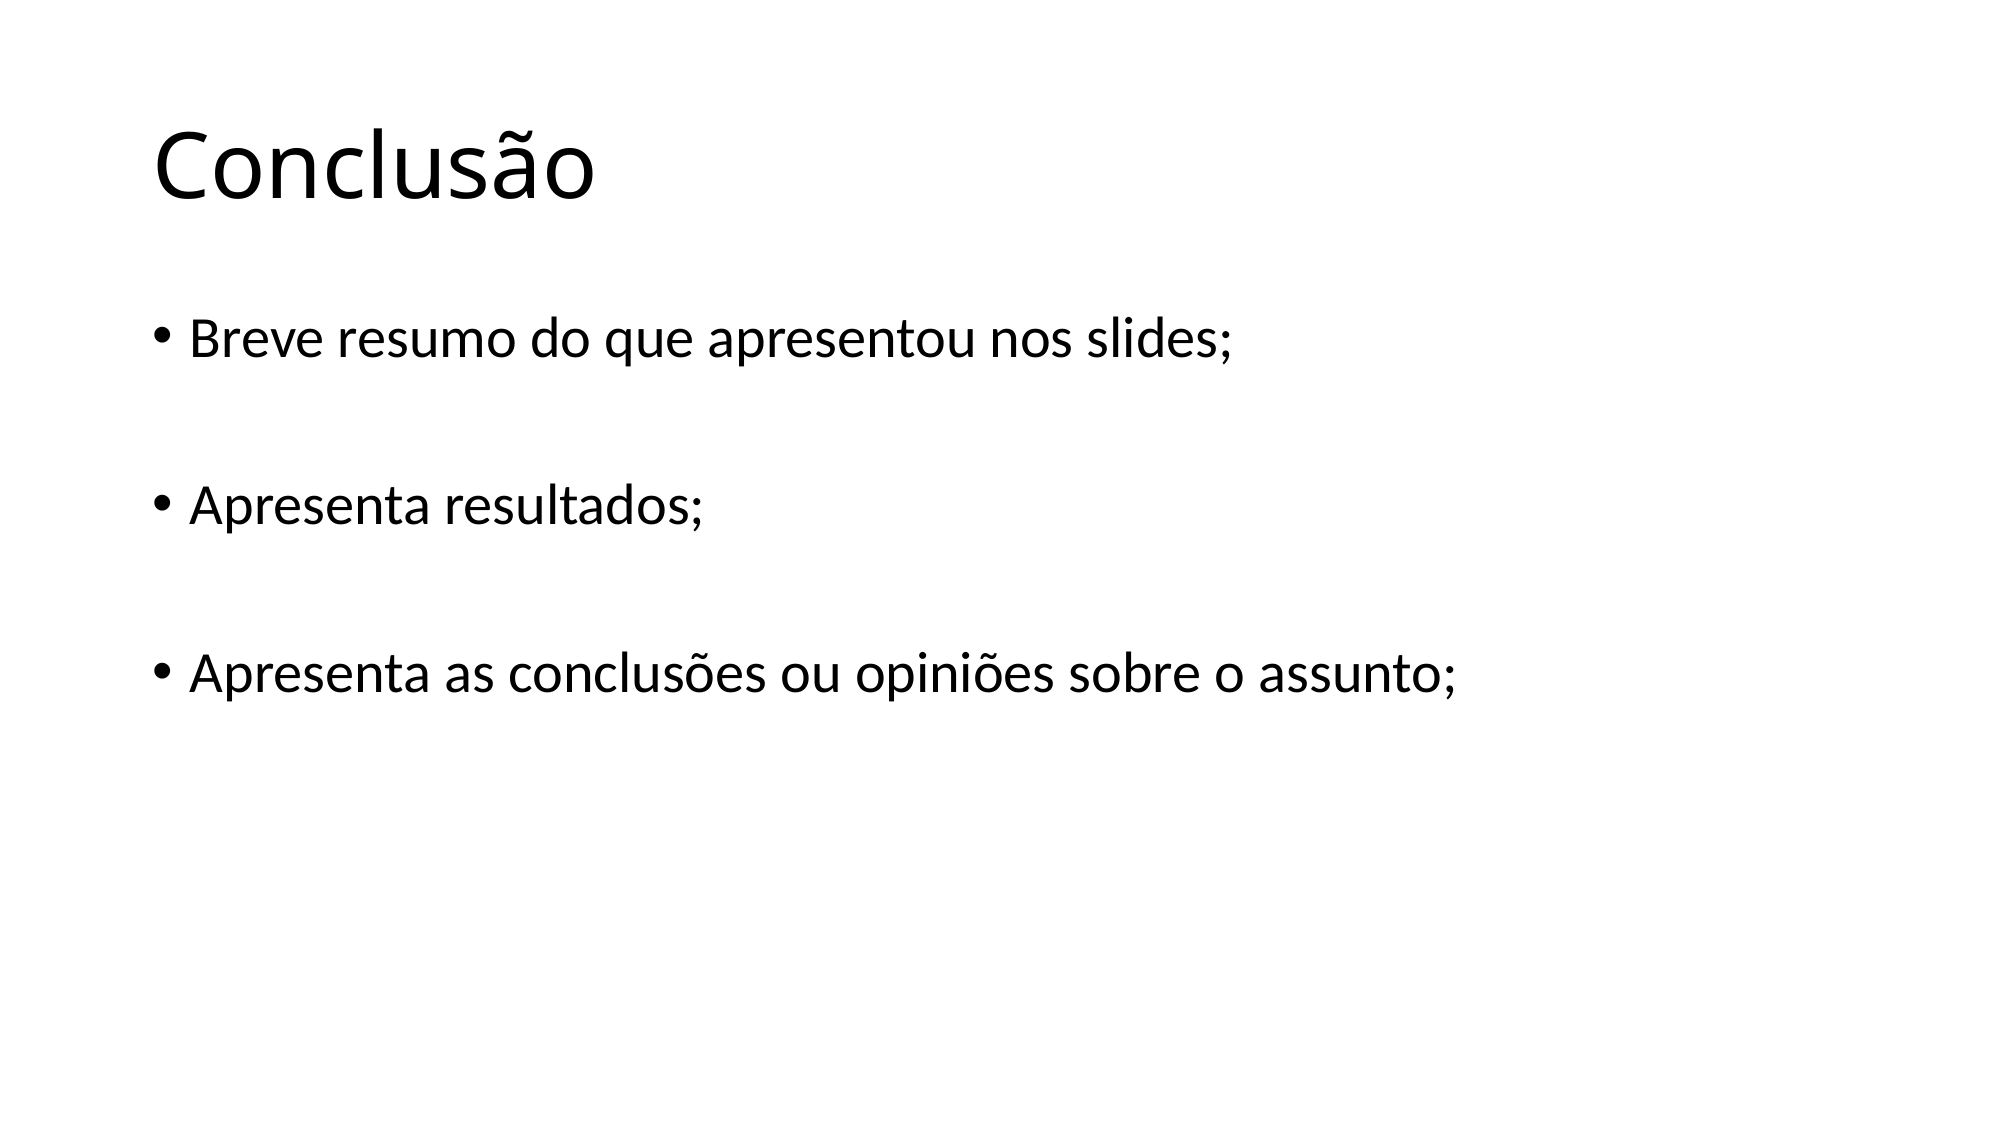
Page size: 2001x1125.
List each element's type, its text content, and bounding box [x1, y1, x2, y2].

title Conclusão [137, 59, 1863, 278]
list Breve resumo do que apresentou nos slides; Apresenta resultados; Apresenta as conclusões ou opiniões sobre o assunto; [137, 299, 1863, 1014]
